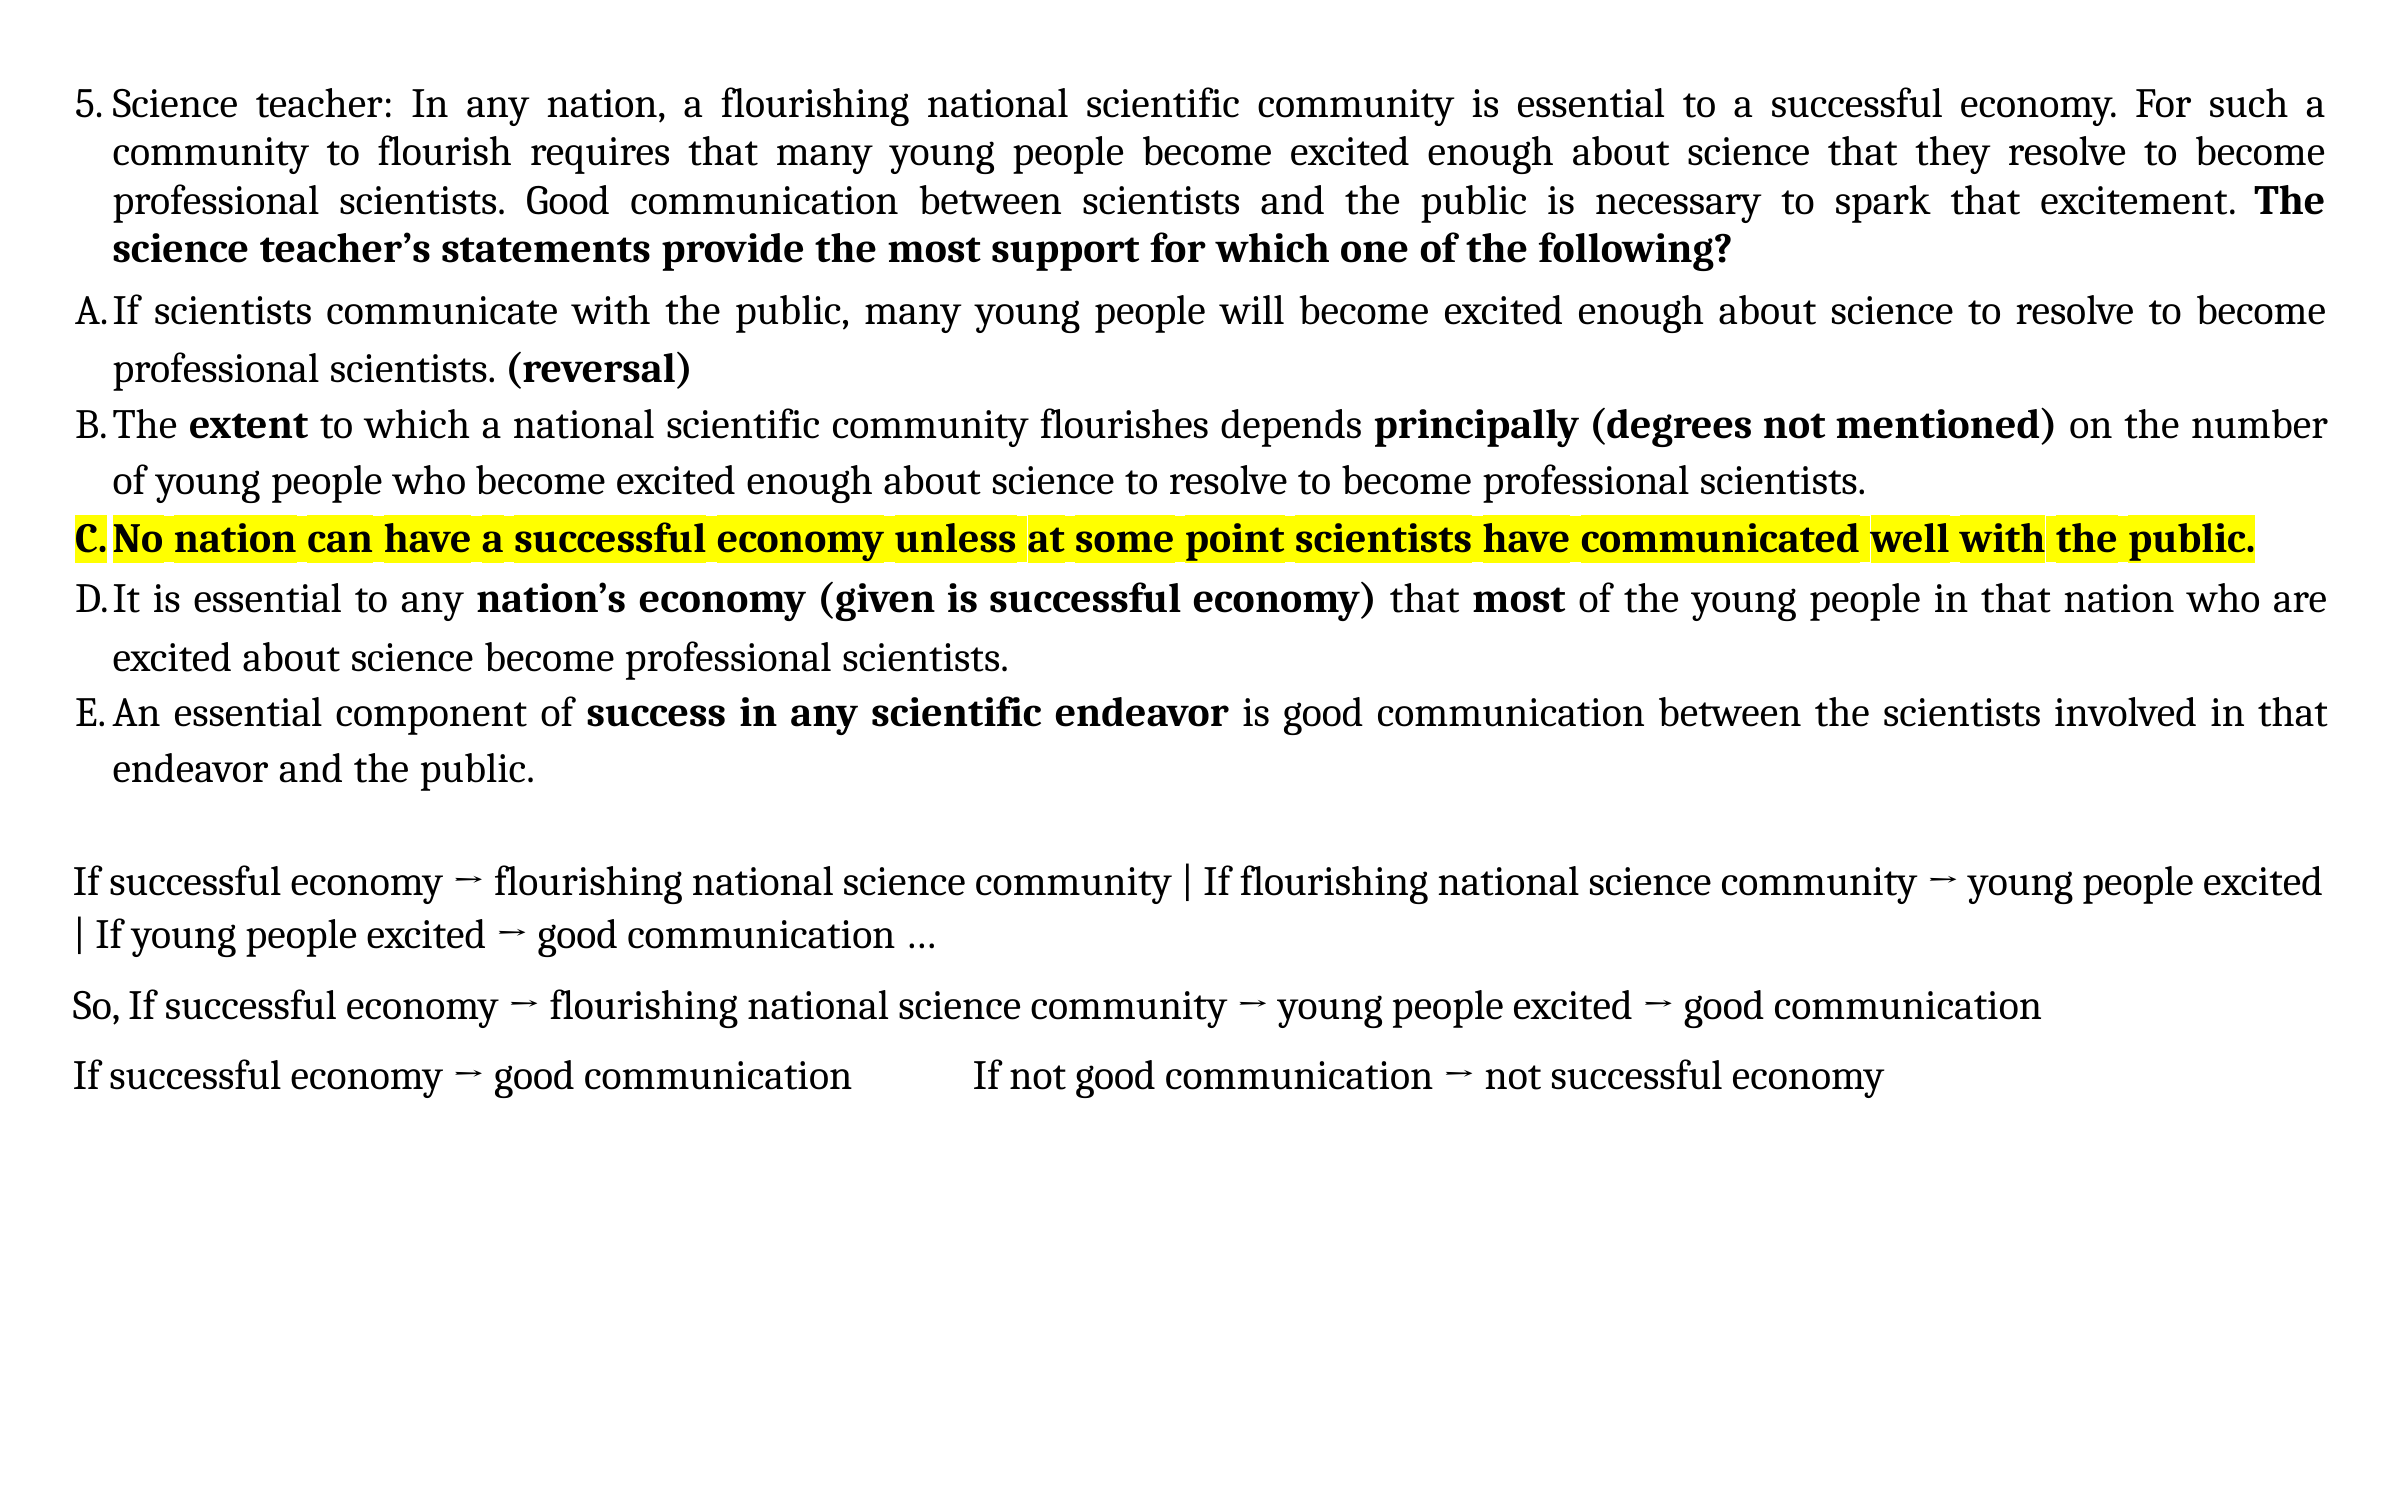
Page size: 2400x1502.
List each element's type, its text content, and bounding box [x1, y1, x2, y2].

text_box Science teacher: In any nation, a flourishing national scientific community is essential to a successful economy. For such a community to flourish requires that many young people become excited enough about science that they resolve to become professional scientists. Good communication between scientists and the public is necessary to spark that excitement. The science teacher’s statements provide the most support for which one of the following? If scientists communicate with the public, many young people will become excited enough about science to resolve to become professional scientists. (reversal) The extent to which a national scientific community flourishes depends principally (degrees not mentioned) on the number of young people who become excited enough about science to resolve to become professional scientists. No nation can have a successful economy unless at some point scientists have communicated well with the public. It is essential to any nation’s economy (given is successful economy) that most of the young people in that nation who are excited about science become professional scientists. An essential component of success in any scientific endeavor is good communication between the scientists involved in that endeavor and the public. If successful economy → flourishing national science community | If flourishing national science community → young people excited | If young people excited → good communication … So, If successful economy → flourishing national science community → young people excited → good communication If successful economy → good communication If not good communication → not successful economy [72, 78, 2328, 1098]
